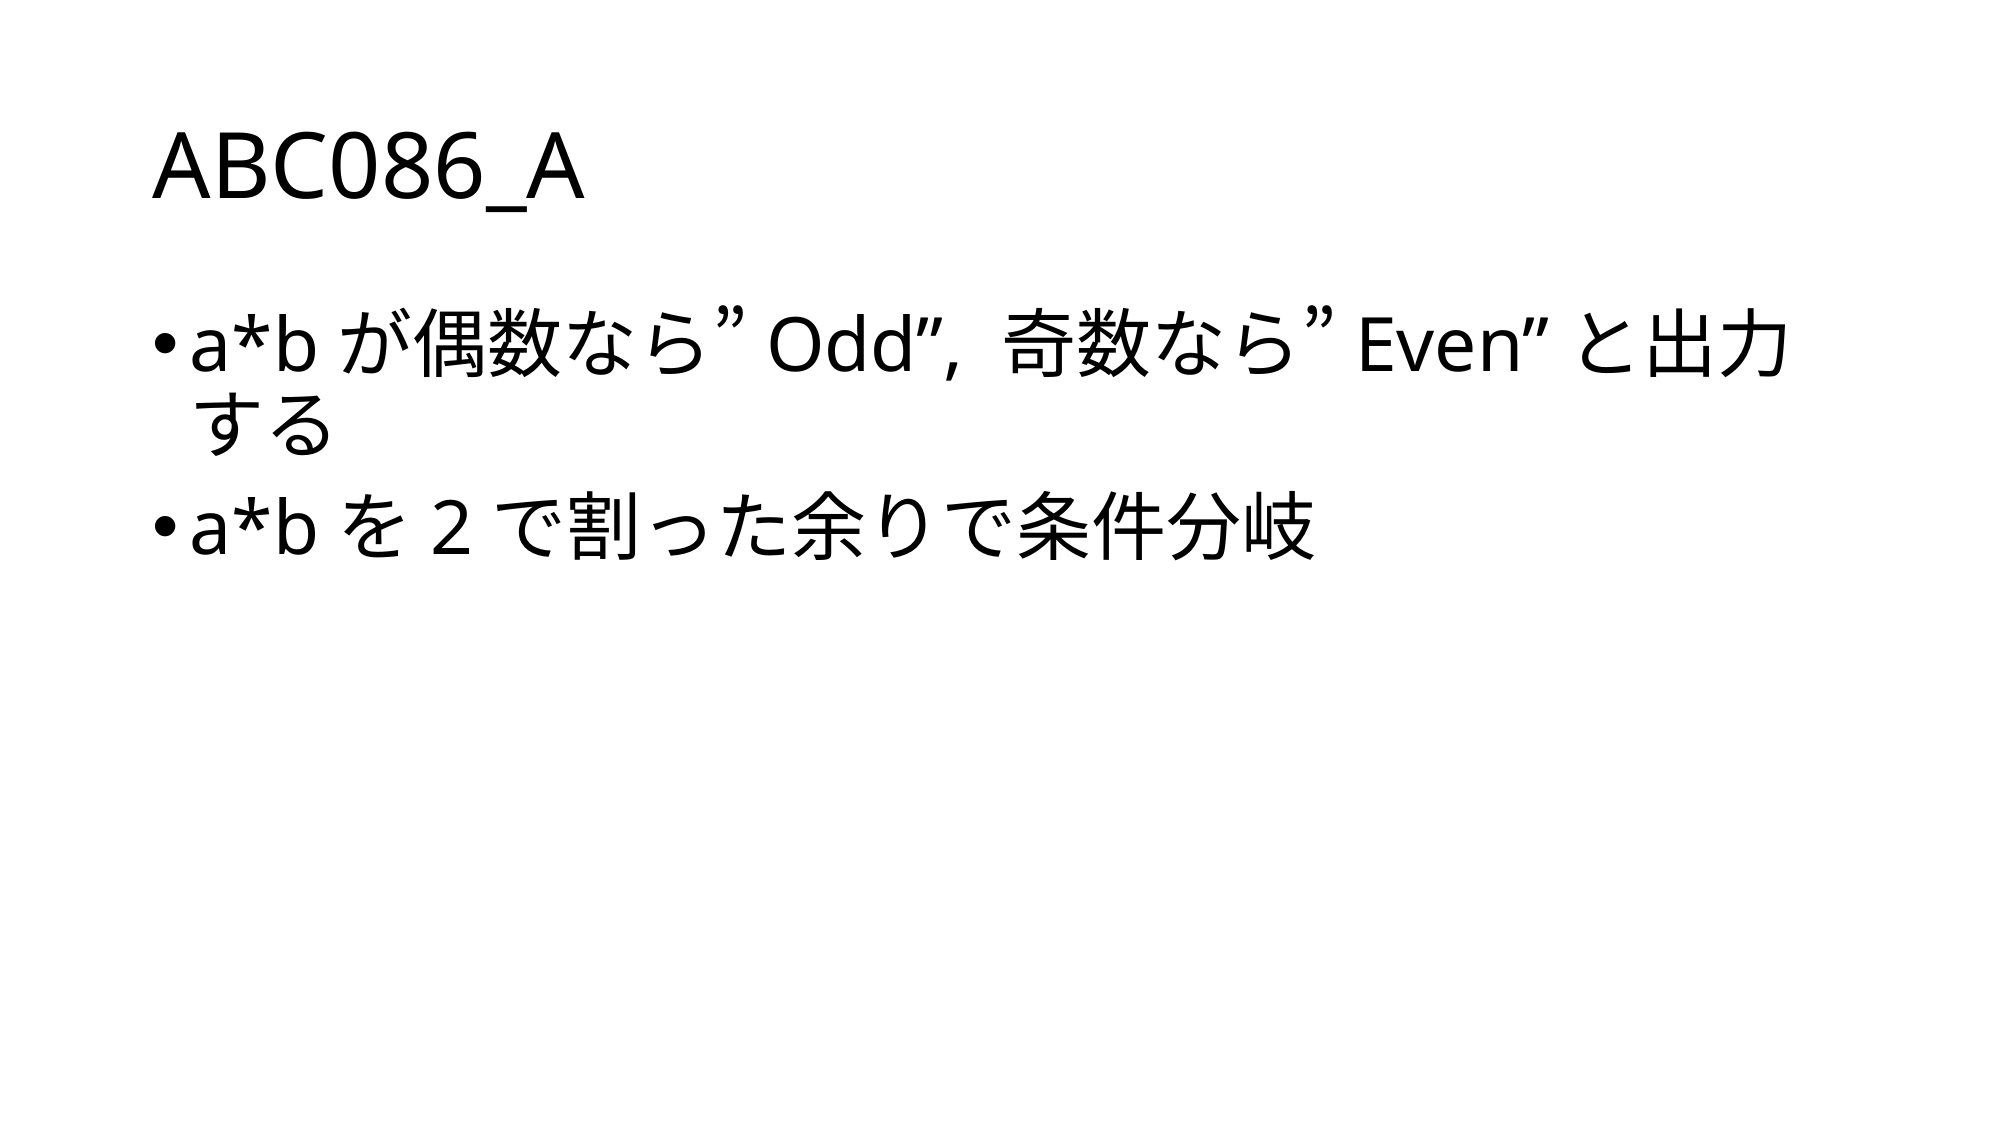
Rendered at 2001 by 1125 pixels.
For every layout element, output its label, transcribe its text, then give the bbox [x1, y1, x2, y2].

title ABC086_A [137, 59, 1863, 278]
list a*bが偶数なら”Odd”, 奇数なら”Even”と出力する a*bを2で割った余りで条件分岐 [137, 299, 1863, 1014]
